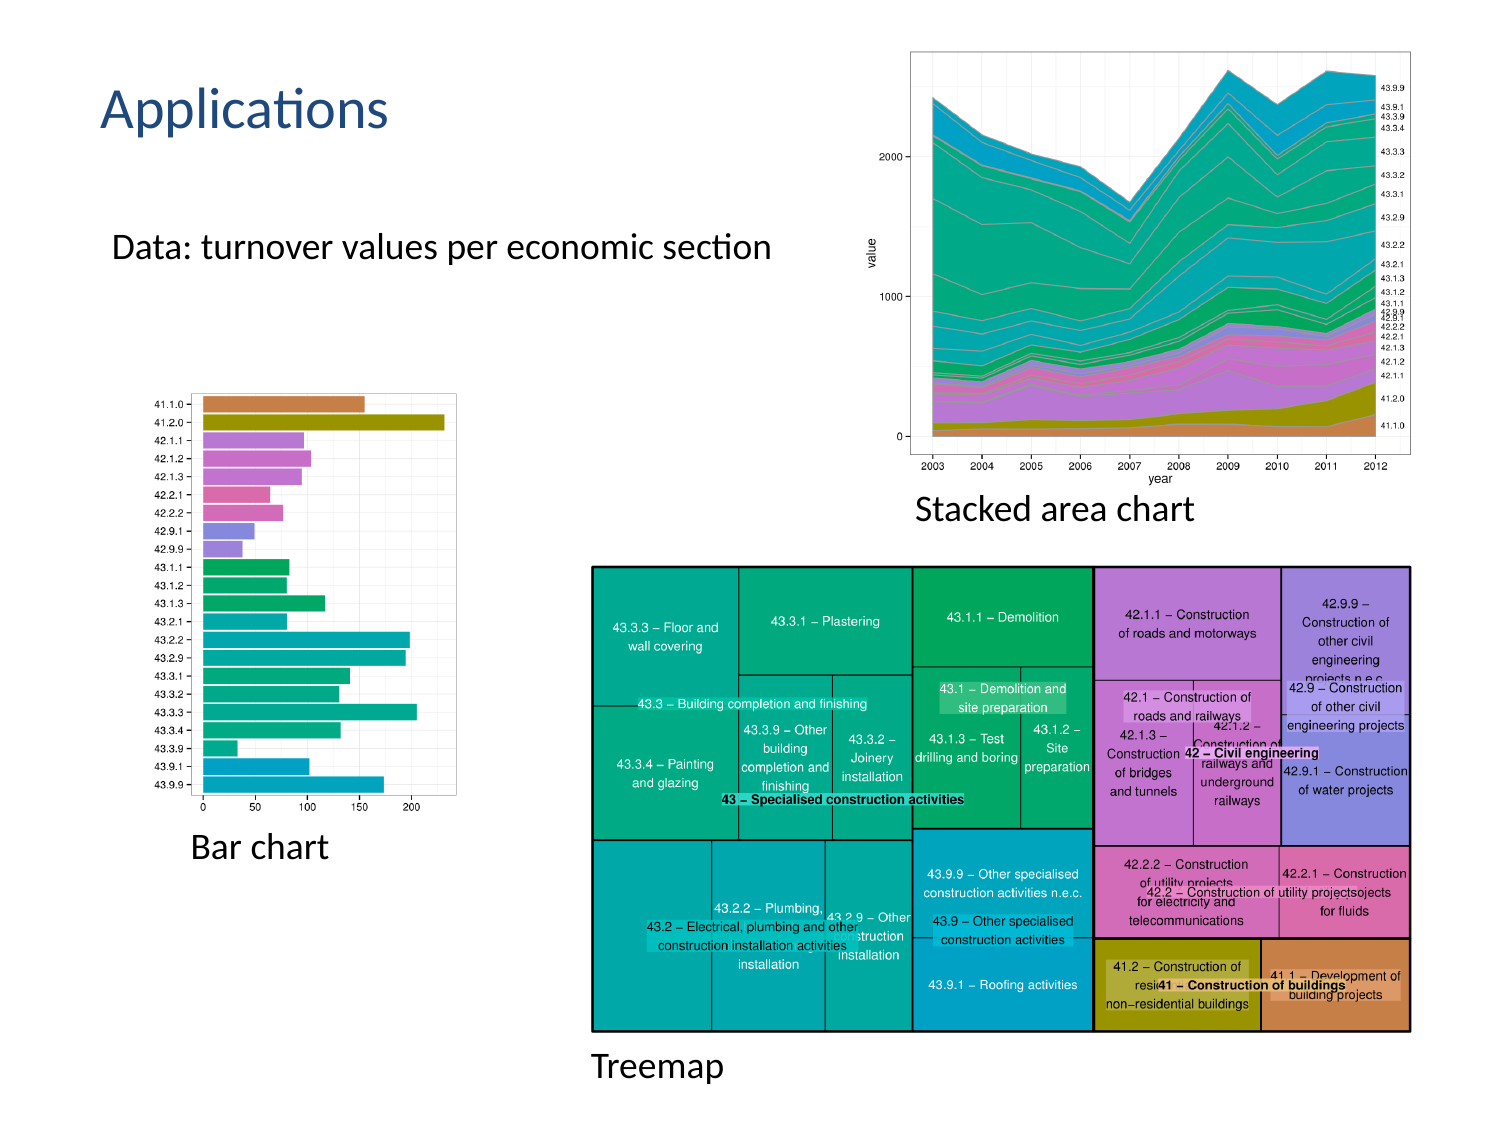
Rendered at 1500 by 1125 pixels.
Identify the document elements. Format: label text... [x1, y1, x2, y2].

text_box Applications [85, 62, 405, 148]
text_box Bar chart [175, 824, 345, 874]
picture [589, 562, 1413, 1036]
text_box Stacked area chart [900, 496, 1211, 537]
picture [863, 44, 1413, 488]
text_box Data: turnover values per economic section [97, 214, 788, 274]
text_box Treemap [576, 1033, 740, 1093]
picture [149, 388, 460, 815]
